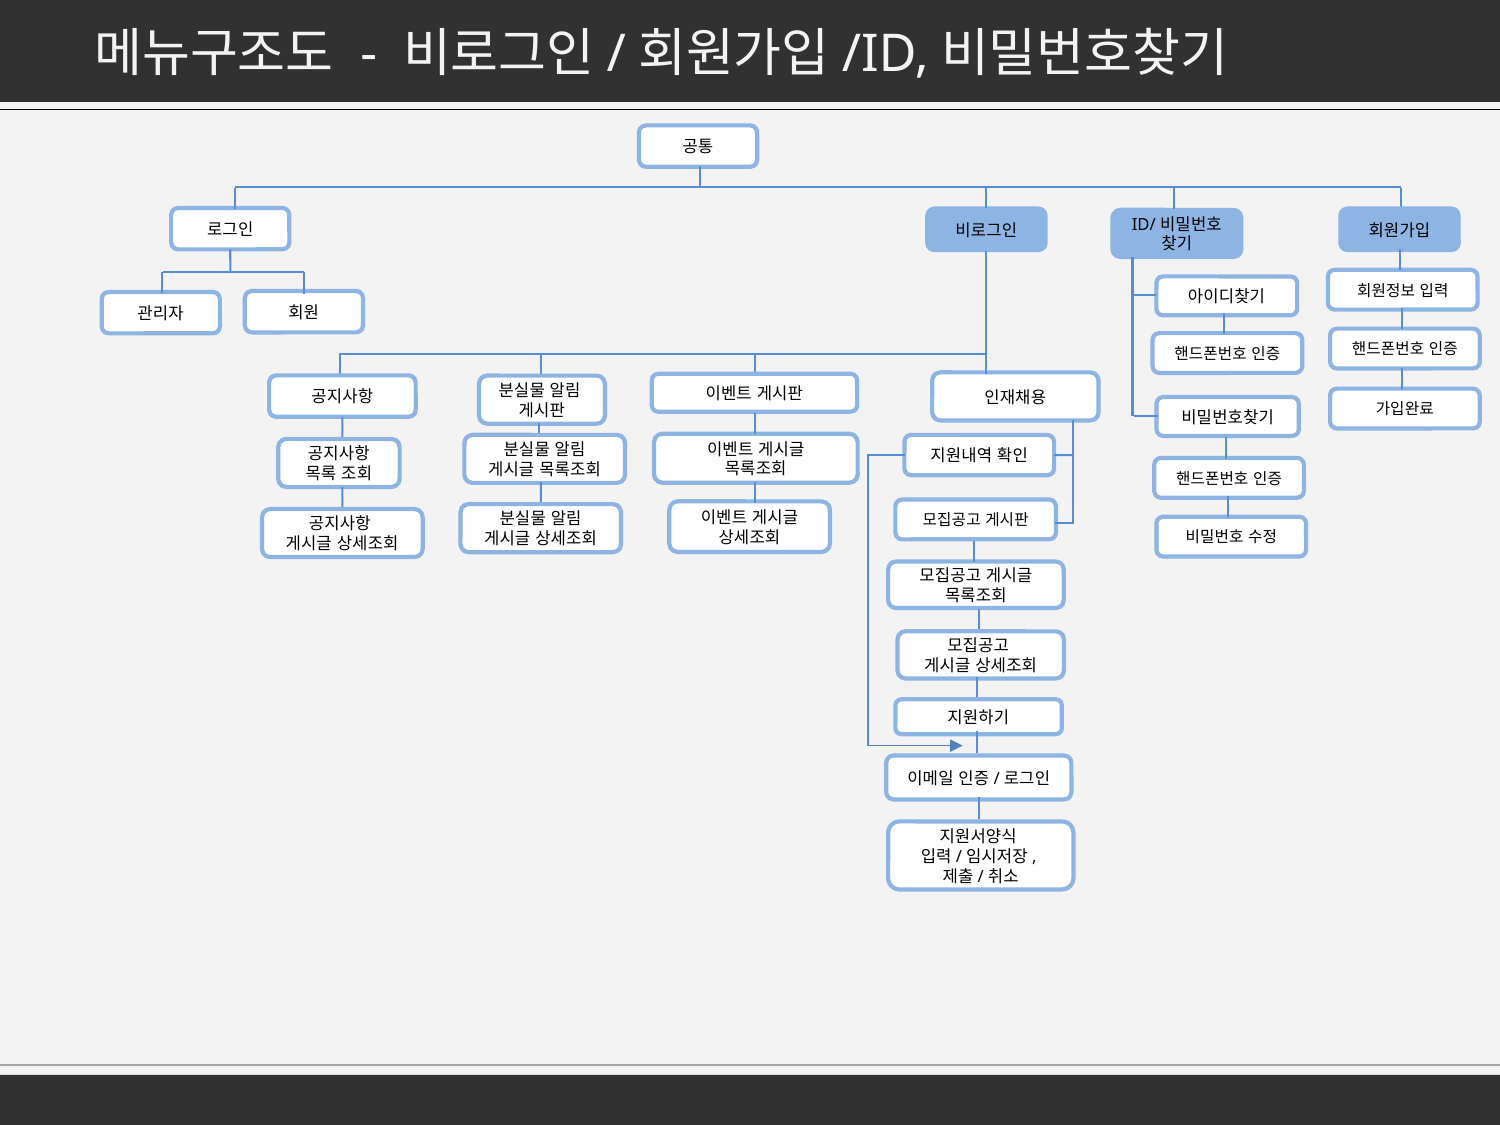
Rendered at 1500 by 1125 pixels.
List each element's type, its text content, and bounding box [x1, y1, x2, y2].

text_box 비밀번호찾기 [1154, 394, 1301, 439]
text_box 공지사항 [267, 373, 418, 419]
text_box 이벤트 게시글 목록조회 [651, 431, 860, 485]
text_box 인재채용 [930, 370, 1101, 423]
text_box 공통 [636, 123, 760, 169]
text_box 회원정보 입력 [1325, 267, 1480, 312]
text_box 지원내역 확인 [902, 432, 1057, 478]
text_box 모집공고 게시판 [893, 497, 1059, 542]
text_box 분실물 알림 게시판 [476, 373, 608, 426]
text_box 핸드폰번호 인증 [1150, 331, 1305, 376]
text_box 아이디찾기 [1154, 274, 1300, 318]
text_box 지원서양식 입력/임시저장, 제출/취소 [886, 819, 1076, 892]
text_box 핸드폰번호 인증 [1328, 326, 1482, 371]
text_box 분실물 알림 게시글 상세조회 [458, 501, 624, 555]
text_box 이벤트 게시글 상세조회 [667, 499, 833, 555]
text_box 가입완료 [1328, 386, 1482, 431]
text_box 분실물 알림 게시글 목록조회 [462, 432, 628, 485]
text_box [0, 0, 1500, 104]
text_box 지원하기 [893, 697, 1064, 737]
text_box 모집공고 게시글 목록조회 [886, 559, 1066, 611]
text_box 메뉴구조도 - 비로그인/회원가입/ID,비밀번호찾기 [79, 11, 1328, 90]
text_box 핸드폰번호 인증 [1152, 455, 1307, 500]
text_box [0, 1073, 1500, 1125]
text_box 이메일 인증/로그인 [884, 753, 1074, 802]
text_box 회원가입 [1338, 206, 1461, 253]
text_box 공지사항 게시글 상세조회 [259, 506, 425, 560]
text_box 로그인 [169, 205, 292, 252]
text_box 회원 [242, 288, 366, 335]
text_box 이벤트 게시판 [649, 371, 860, 414]
text_box 모집공고 게시글 상세조회 [895, 629, 1067, 681]
text_box 비로그인 [925, 206, 1048, 253]
text_box 공지사항 목록 조회 [276, 436, 402, 490]
text_box 비밀번호 수정 [1154, 514, 1309, 559]
text_box ID/비밀번호 찾기 [1110, 207, 1244, 260]
text_box 관리자 [99, 289, 223, 336]
